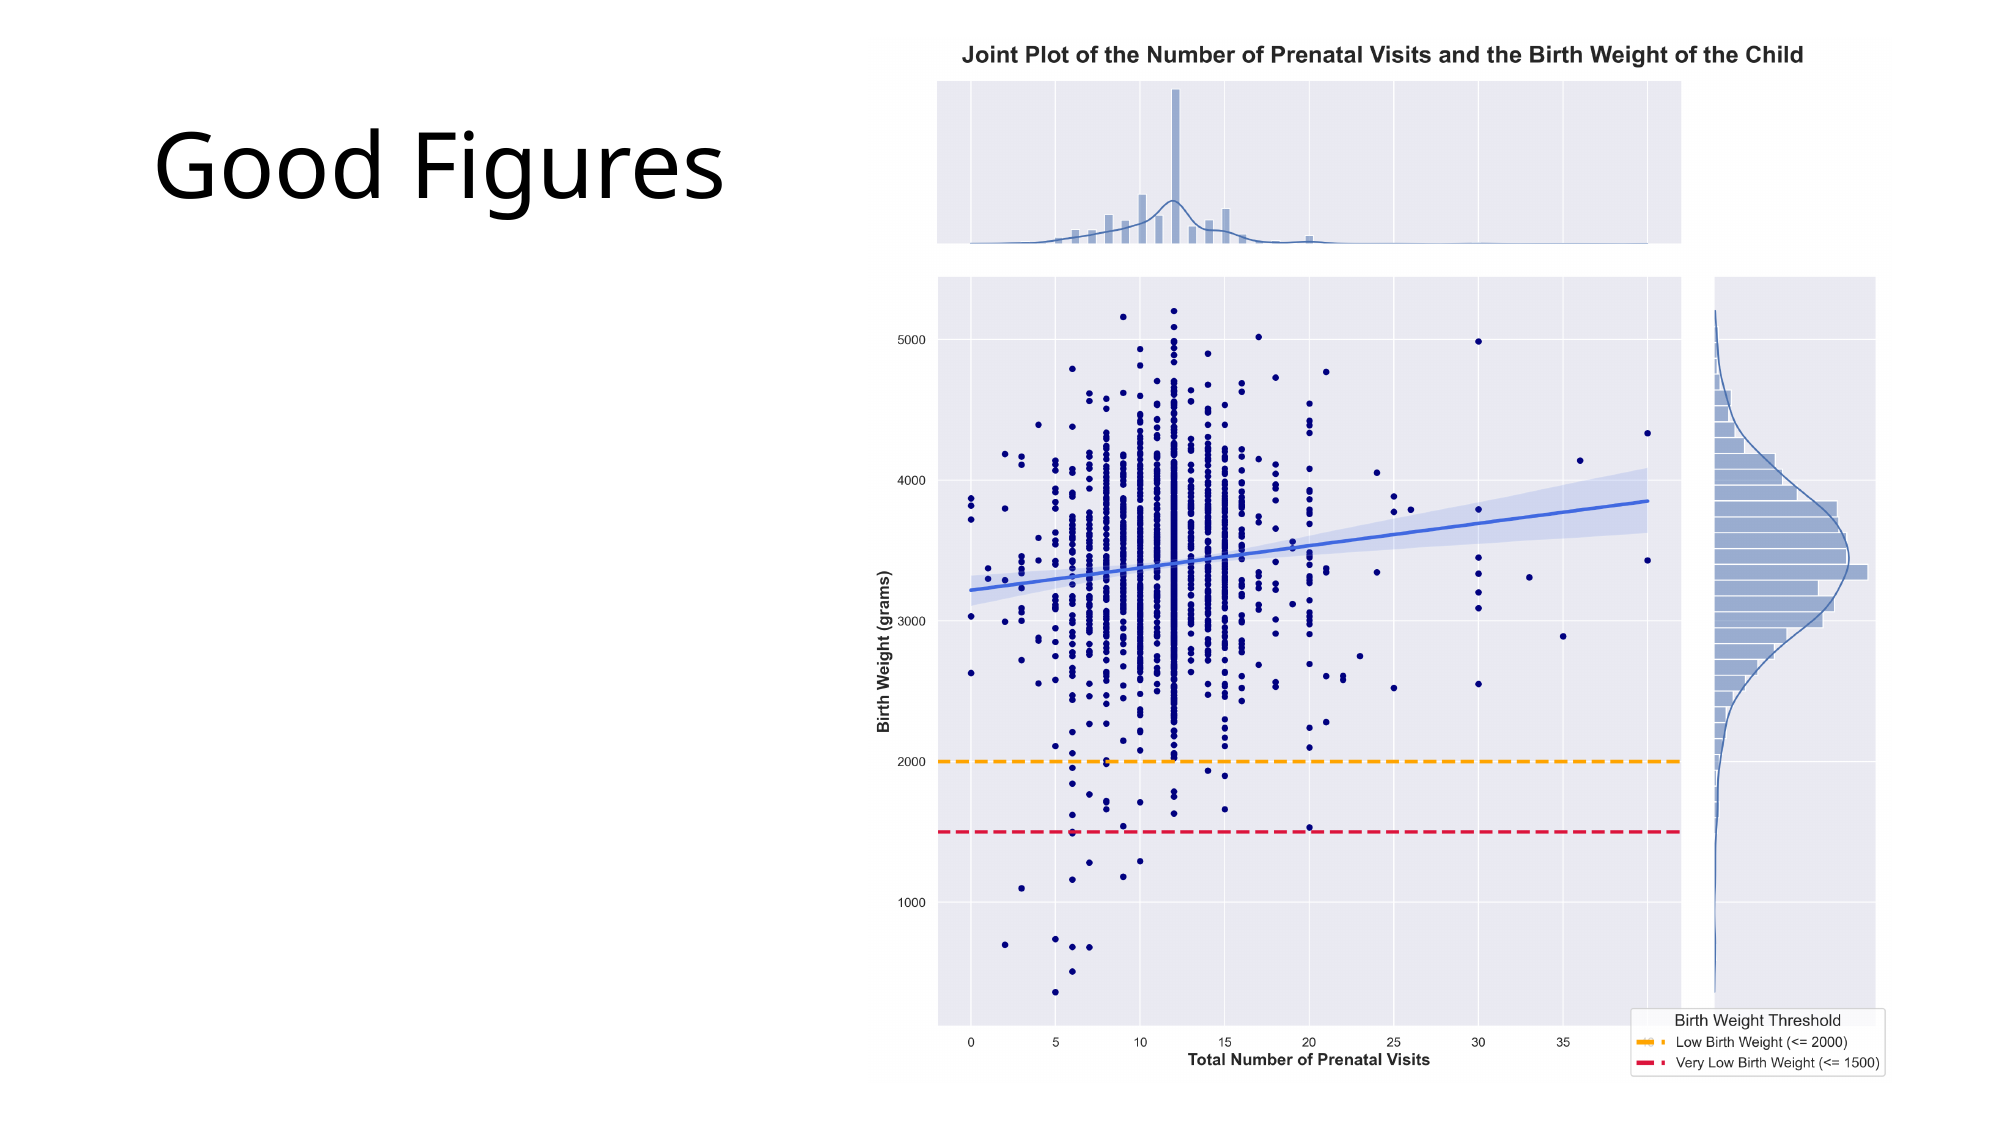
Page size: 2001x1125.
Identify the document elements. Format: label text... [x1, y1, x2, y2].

title Good Figures [137, 59, 868, 278]
picture [868, 36, 1892, 1083]
